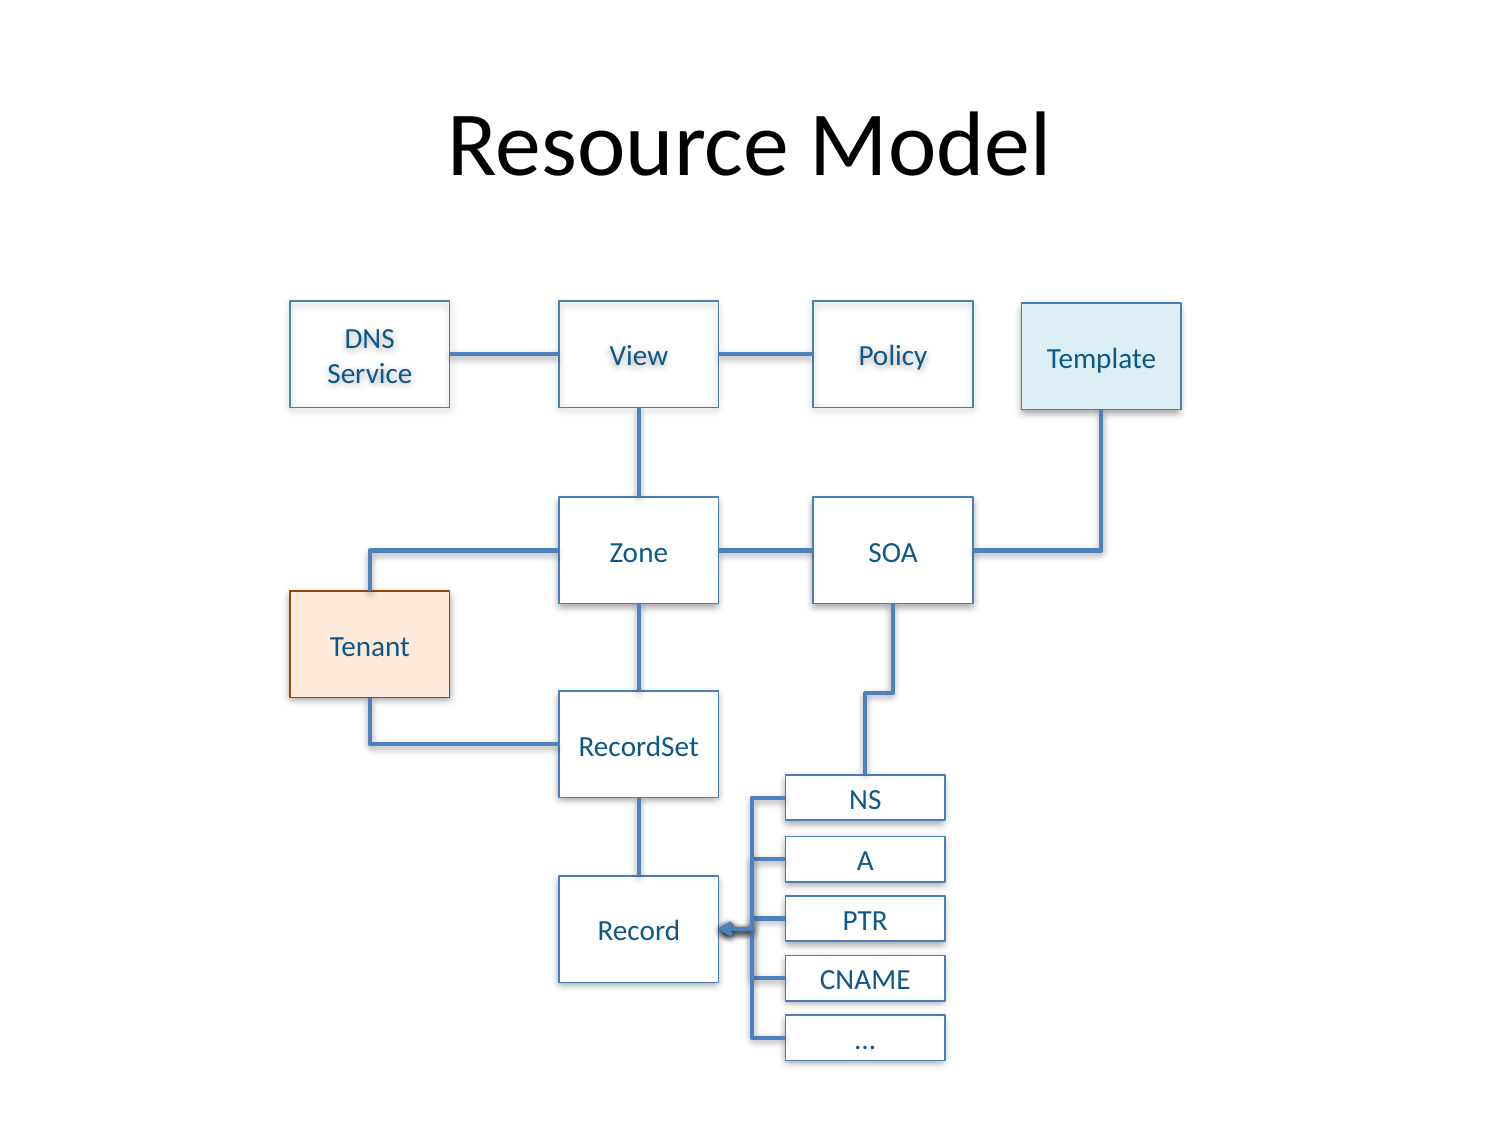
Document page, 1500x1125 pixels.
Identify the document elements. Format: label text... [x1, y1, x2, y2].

text_box CNAME [790, 955, 946, 1002]
text_box A [790, 836, 946, 883]
text_box Tenant [289, 590, 450, 698]
text_box RecordSet [558, 690, 719, 798]
text_box NS [785, 774, 946, 821]
text_box Policy [812, 300, 974, 408]
text_box Template [1021, 302, 1182, 410]
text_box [718, 797, 786, 930]
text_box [369, 550, 560, 592]
text_box View [558, 300, 719, 408]
text_box PTR [791, 895, 946, 942]
text_box Zone [558, 496, 719, 604]
text_box DNS Service [289, 300, 450, 408]
text_box Record [558, 875, 712, 983]
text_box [718, 936, 786, 1039]
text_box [793, 675, 966, 704]
text_box … [785, 1014, 946, 1061]
text_box SOA [812, 496, 974, 604]
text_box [440, 626, 489, 816]
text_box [966, 415, 1108, 545]
title Resource Model [75, 45, 1425, 233]
